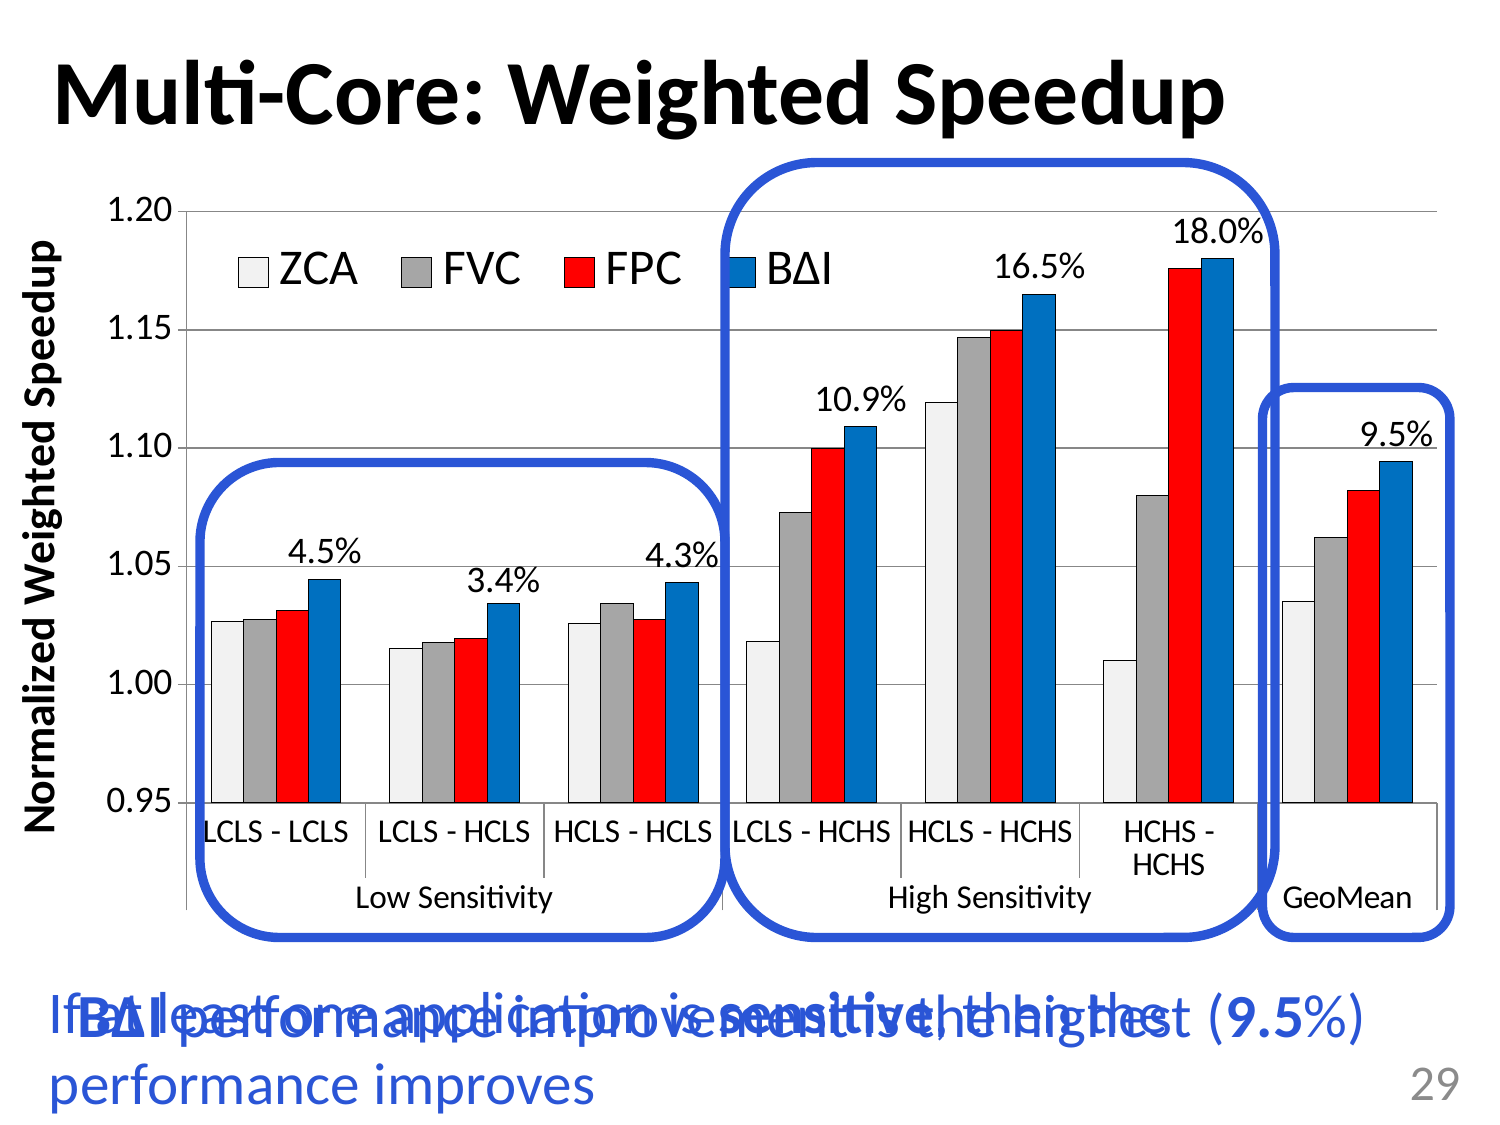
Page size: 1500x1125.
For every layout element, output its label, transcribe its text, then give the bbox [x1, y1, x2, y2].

slide_number 29 [1125, 1050, 1475, 1111]
title Multi-Core: Weighted Speedup [37, 24, 1463, 150]
text_box If at least one application is sensitive, then the performance improves [34, 966, 1453, 1125]
chart [0, 137, 1451, 951]
